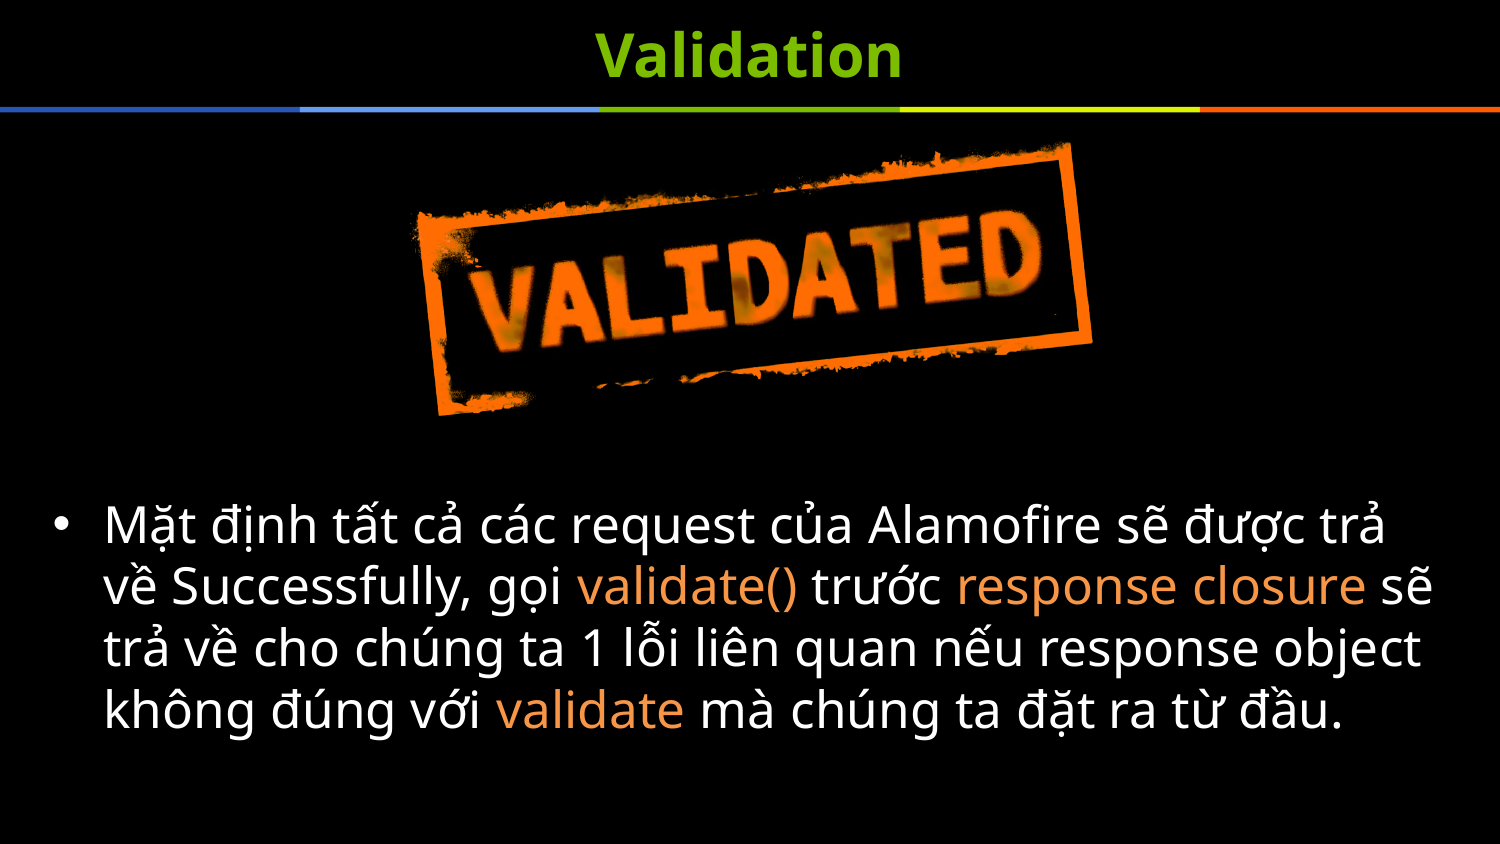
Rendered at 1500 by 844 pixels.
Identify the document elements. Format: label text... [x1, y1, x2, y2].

text_box Mặt định tất cả các request của Alamofire sẽ được trả về Successfully, gọi validate() trước response closure sẽ trả về cho chúng ta 1 lỗi liên quan nếu response object không đúng với validate mà chúng ta đặt ra từ đầu. [37, 484, 1463, 785]
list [367, 134, 1133, 422]
title Validation [37, 9, 1463, 98]
